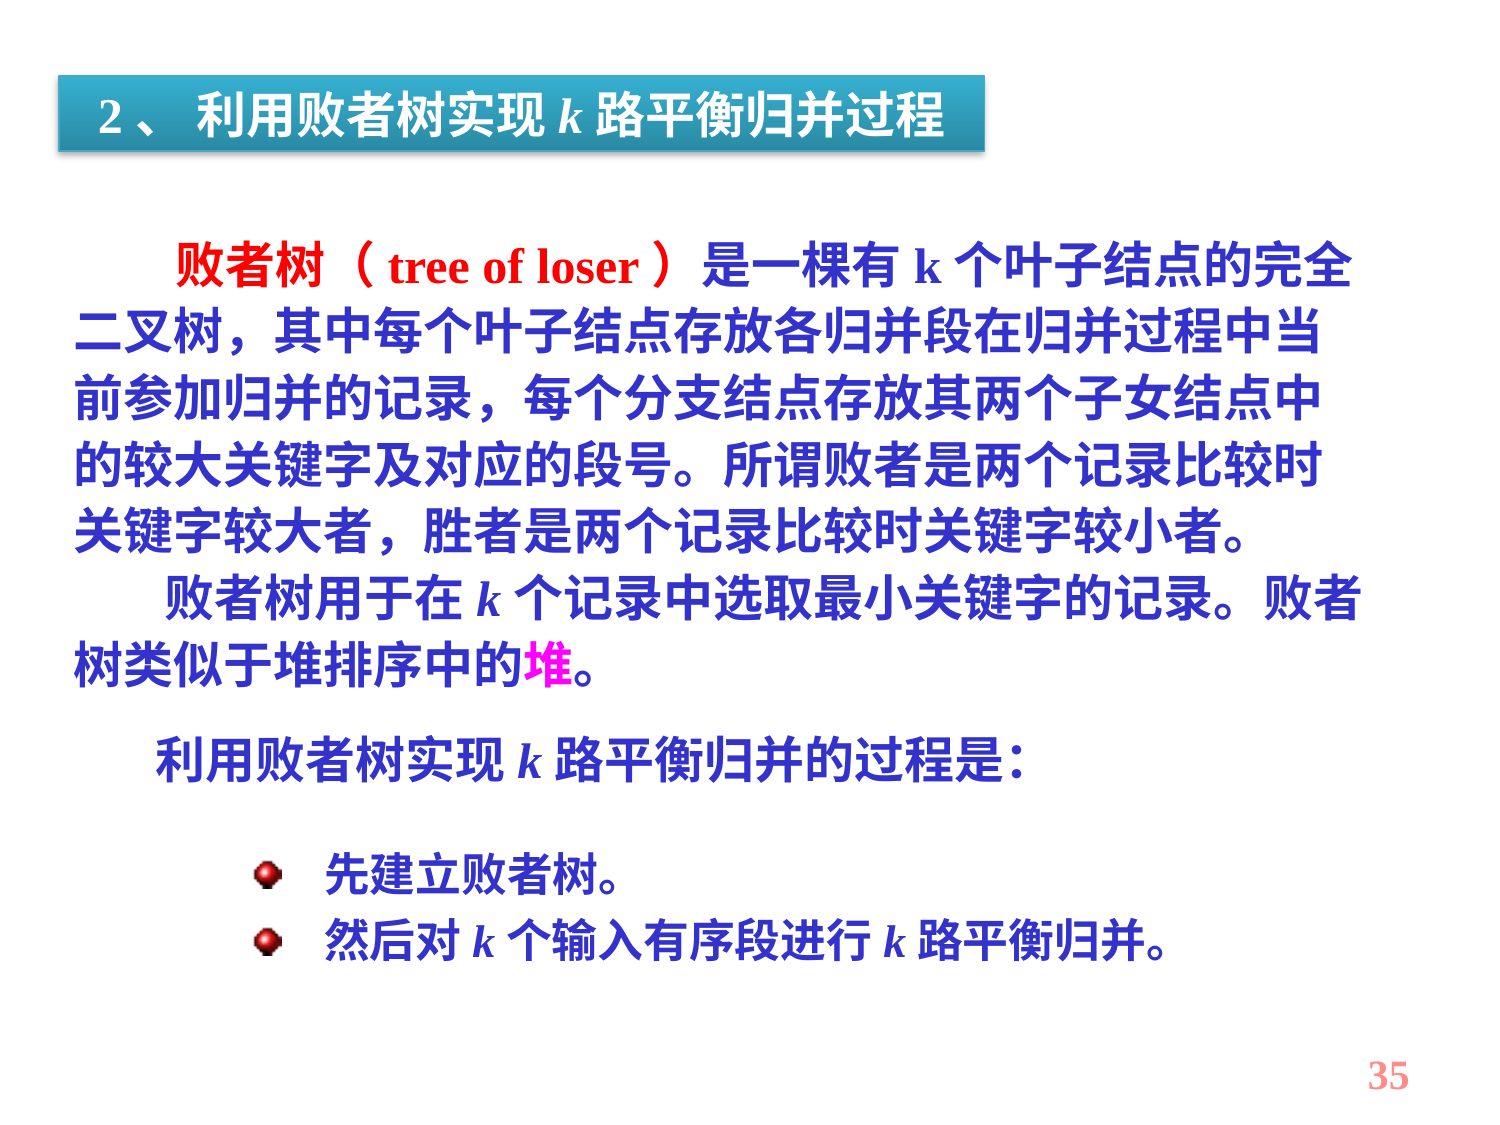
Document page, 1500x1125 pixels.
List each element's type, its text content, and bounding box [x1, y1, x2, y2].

text_box 利用败者树实现k路平衡归并的过程是： [140, 708, 1114, 868]
text_box 败者树（tree of loser）是一棵有k个叶子结点的完全二叉树，其中每个叶子结点存放各归并段在归并过程中当前参加归并的记录，每个分支结点存放其两个子女结点中的较大关键字及对应的段号。所谓败者是两个记录比较时关键字较大者，胜者是两个记录比较时关键字较小者。 败者树用于在k个记录中选取最小关键字的记录。败者树类似于堆排序中的堆。 [58, 218, 1384, 701]
picture [249, 923, 282, 956]
text_box 先建立败者树。 然后对k个输入有序段进行k路平衡归并。 [234, 826, 1278, 975]
slide_number 35 [1074, 1042, 1425, 1103]
picture [249, 856, 282, 889]
text_box 2、 利用败者树实现k路平衡归并过程 [58, 75, 985, 152]
